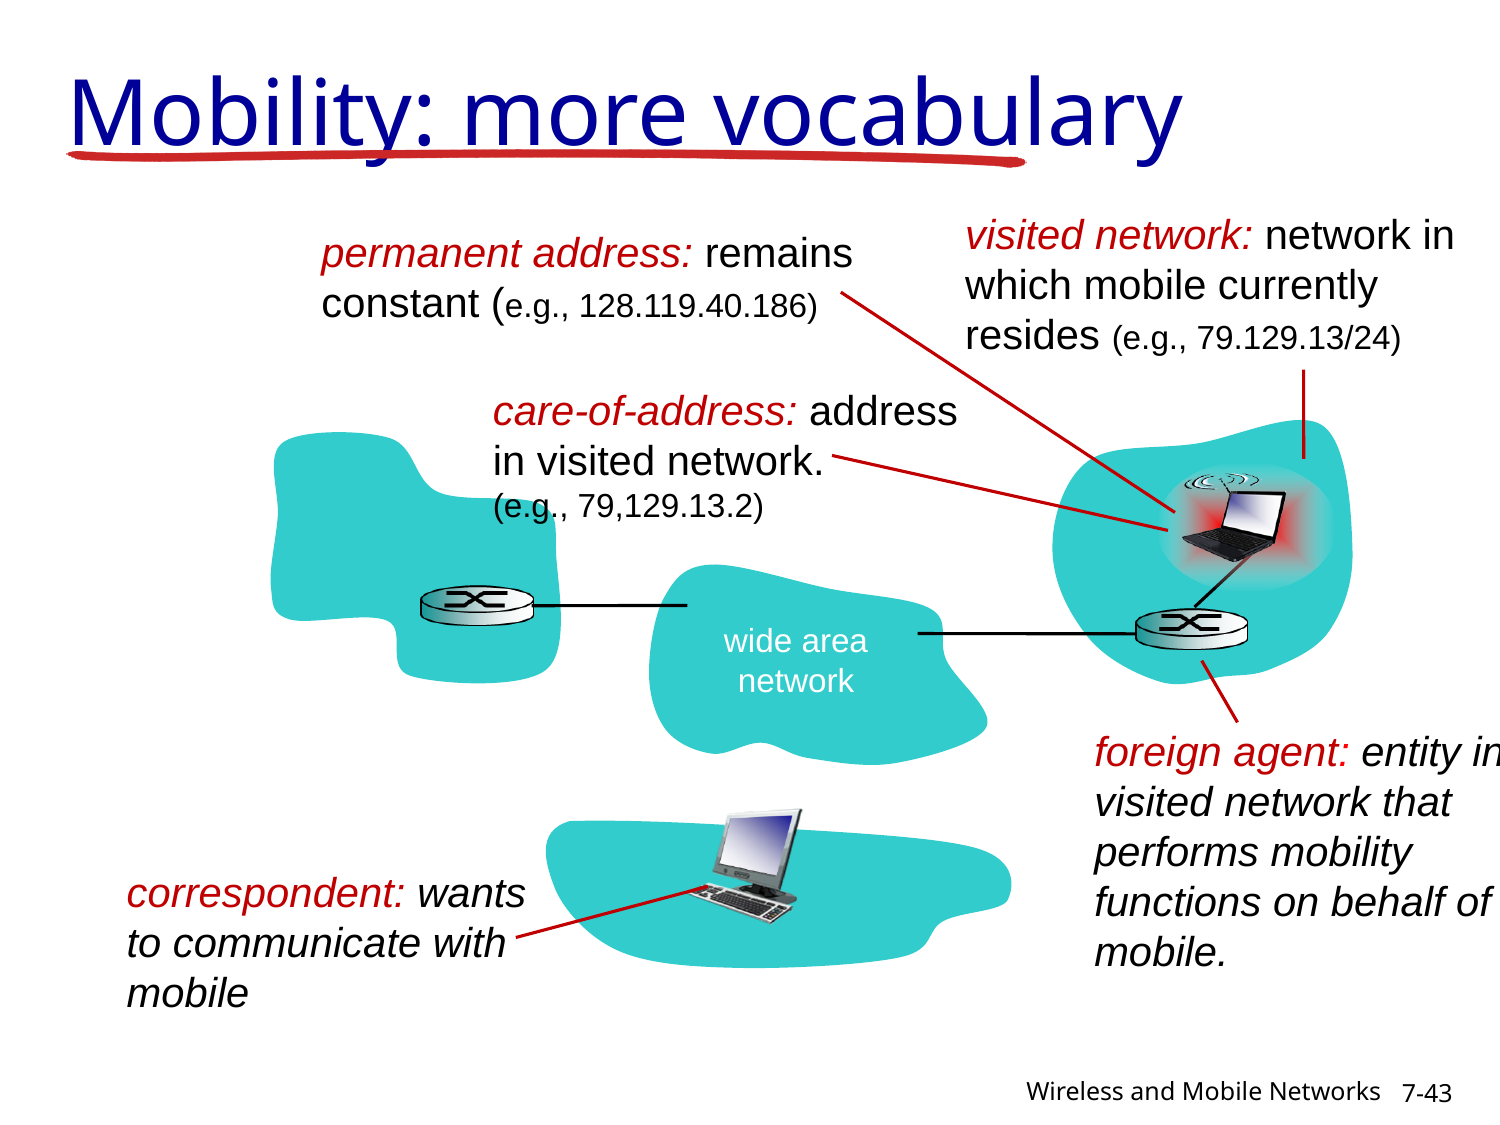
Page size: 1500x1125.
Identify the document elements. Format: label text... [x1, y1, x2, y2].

picture [62, 144, 1038, 173]
text_box permanent address: remains constant (e.g., 128.119.40.186) [306, 218, 910, 333]
footer Wireless and Mobile Networks [960, 1067, 1404, 1110]
slide_number 7-43 [1387, 1069, 1500, 1115]
text_box visited network: network in which mobile currently resides (e.g., 79.129.13/24) [950, 200, 1500, 366]
picture [1134, 608, 1248, 650]
text_box [270, 432, 561, 684]
picture [420, 585, 534, 627]
title Mobility: more vocabulary [51, 14, 1327, 203]
text_box [649, 564, 988, 765]
picture [655, 803, 805, 933]
text_box [545, 820, 1012, 969]
text_box wide area network [677, 611, 915, 707]
text_box correspondent: wants to communicate with mobile [111, 858, 563, 1024]
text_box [1156, 460, 1336, 592]
text_box foreign agent: entity in visited network that performs mobility functions on behalf of mobile. [1079, 716, 1500, 982]
text_box care-of-address: address in visited network. (e.g., 79,129.13.2) [478, 376, 1026, 532]
text_box [1052, 419, 1353, 685]
